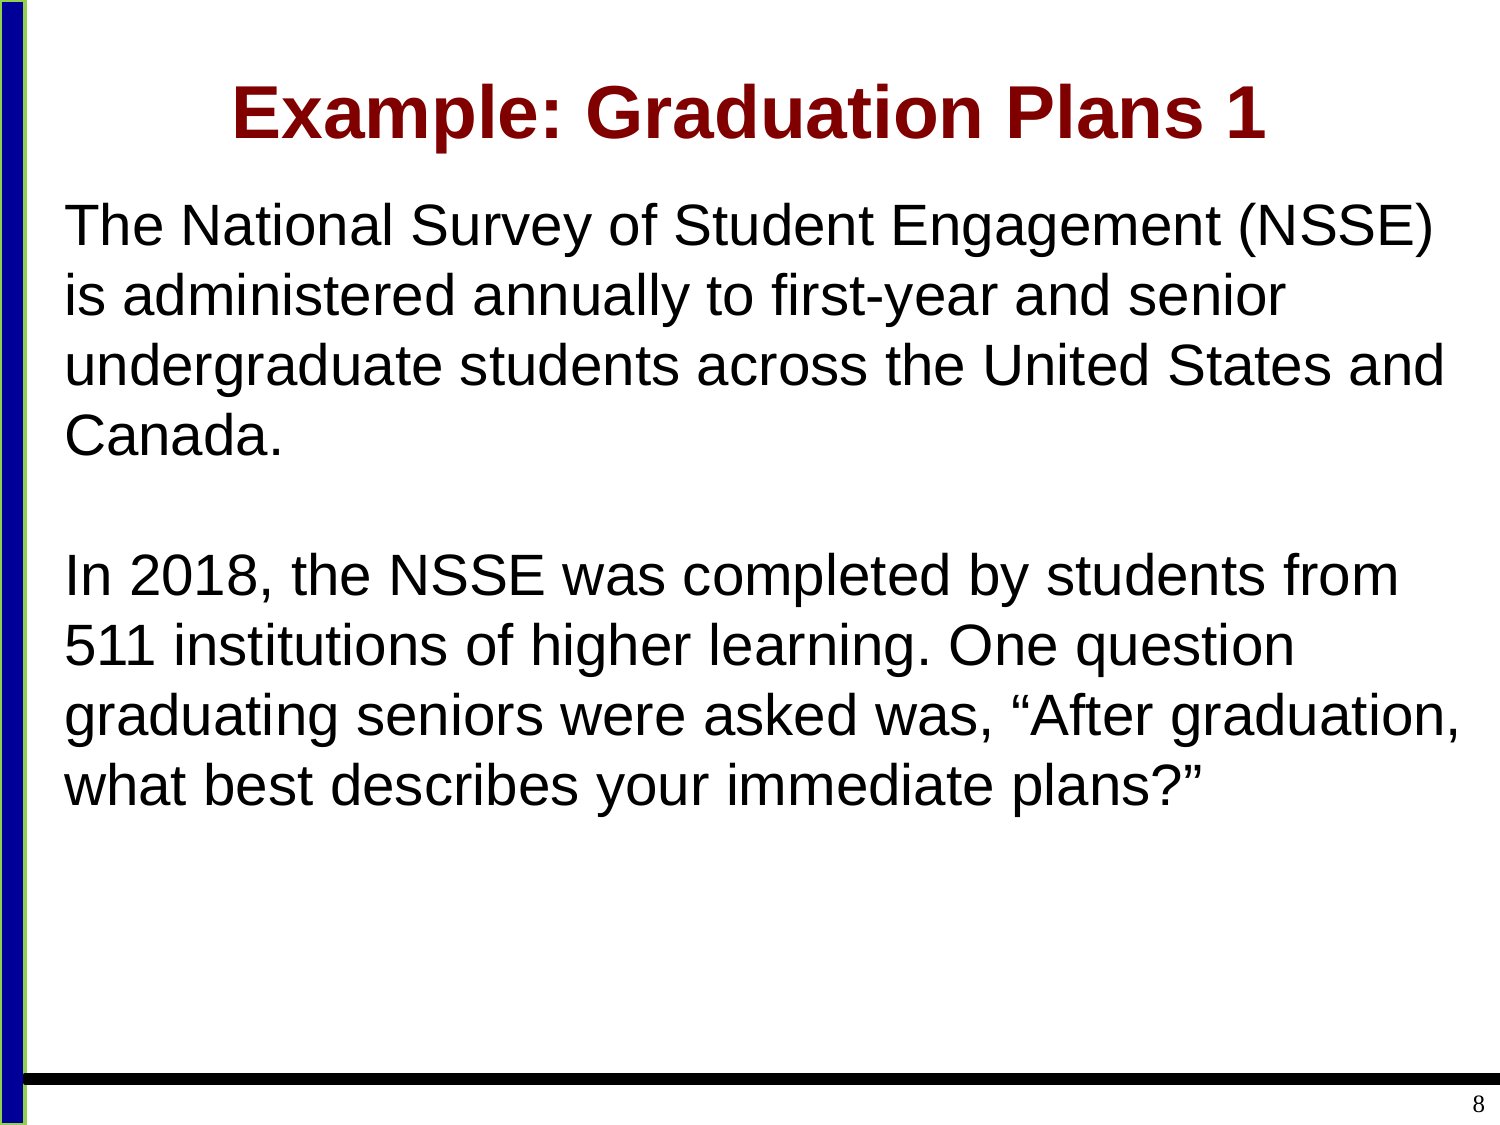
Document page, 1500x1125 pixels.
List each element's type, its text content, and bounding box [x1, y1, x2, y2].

title Example: Graduation Plans 1 [74, 59, 1426, 179]
text_box The National Survey of Student Engagement (NSSE) is administered annually to first-year and senior undergraduate students across the United States and Canada. In 2018, the NSSE was completed by students from 511 institutions of higher learning. One question graduating seniors were asked was, “After graduation, what best describes your immediate plans?” [49, 179, 1487, 825]
